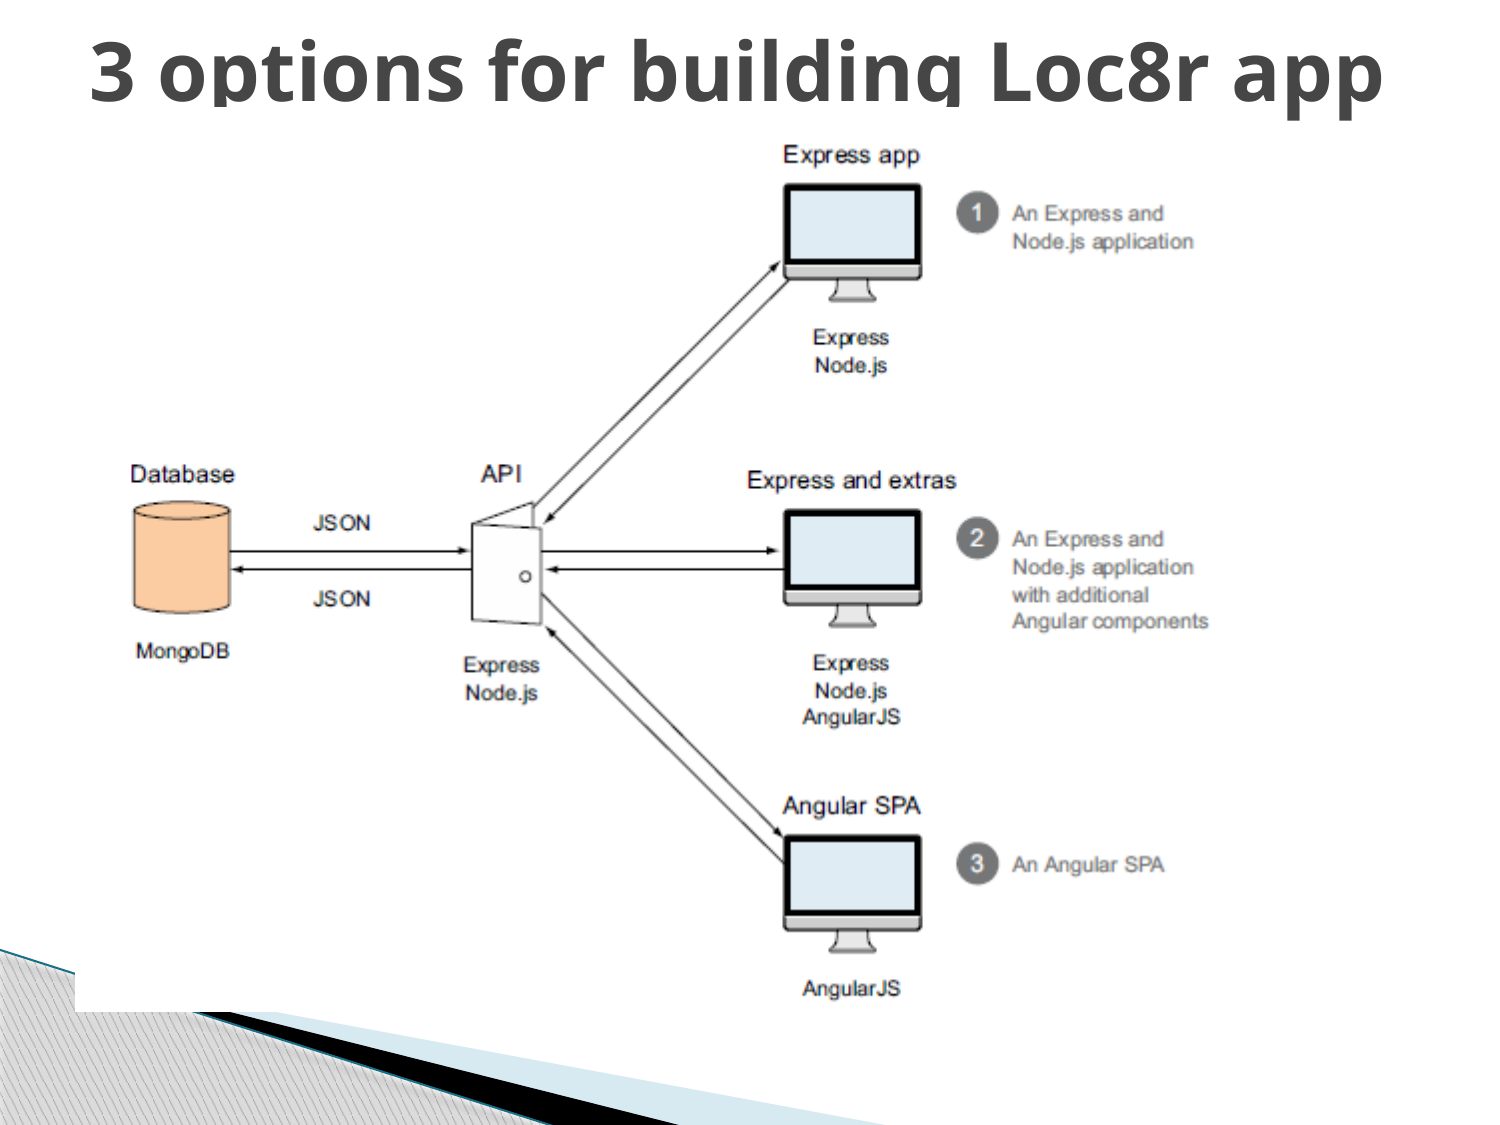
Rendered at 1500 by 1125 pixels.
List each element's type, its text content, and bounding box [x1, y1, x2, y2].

title 3 options for building Loc8r app [75, 0, 1425, 138]
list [74, 107, 1263, 1012]
